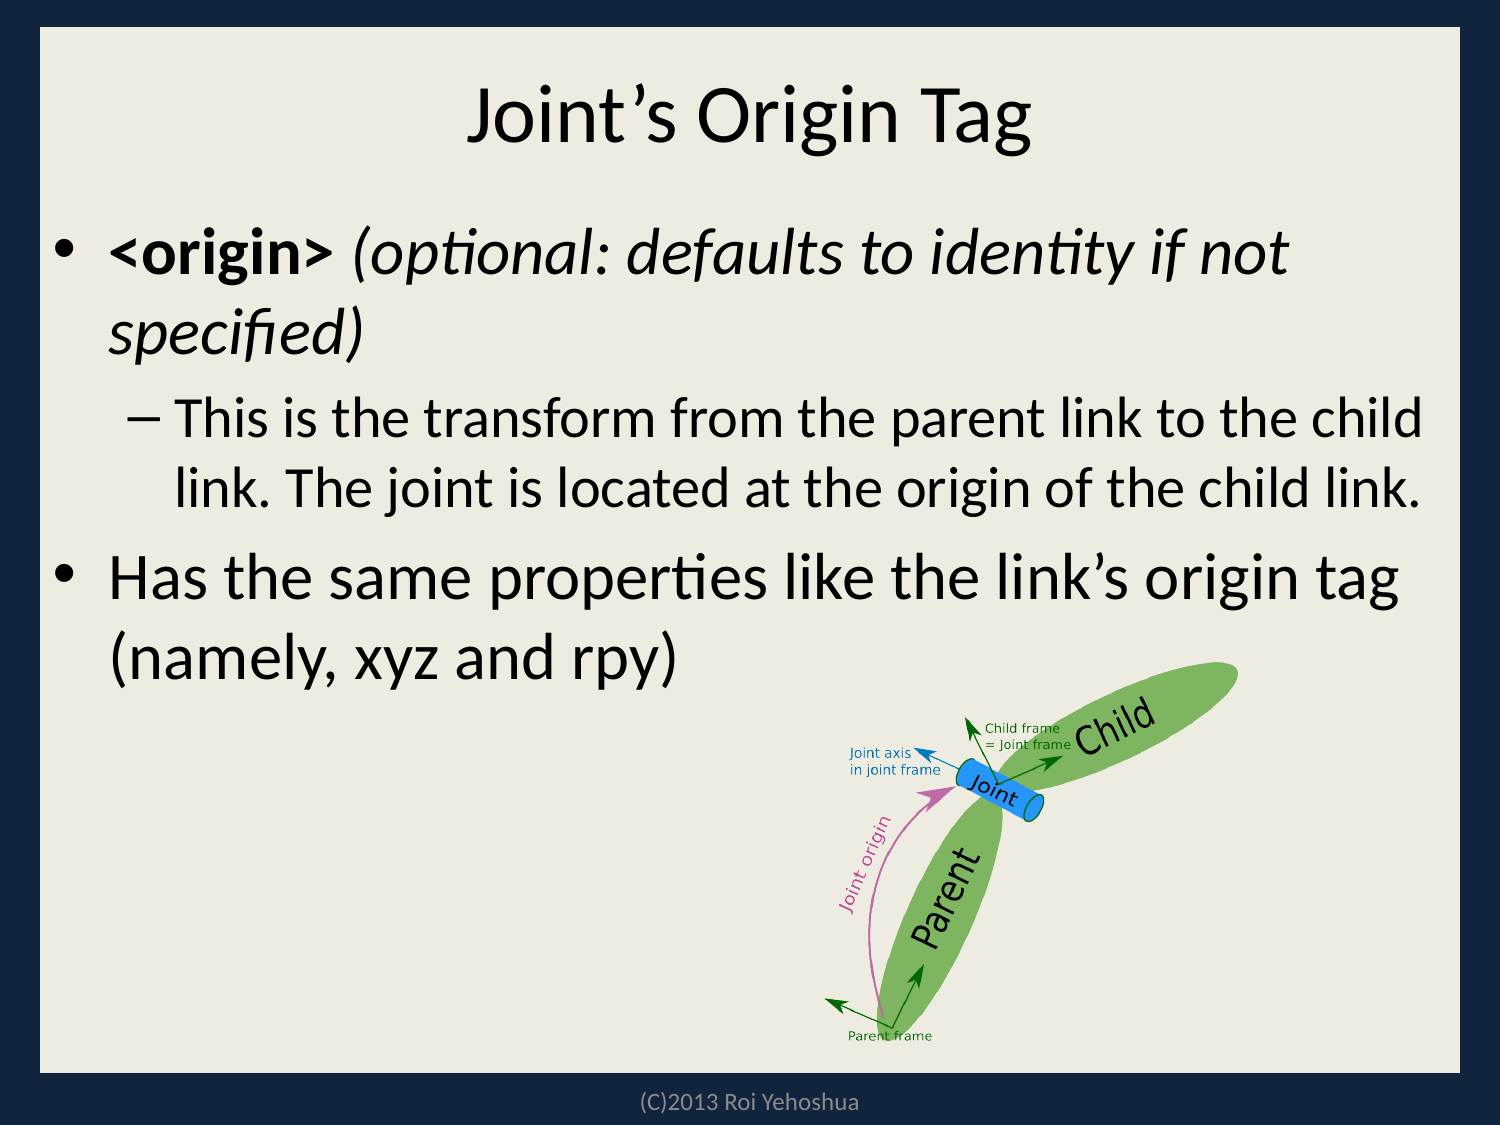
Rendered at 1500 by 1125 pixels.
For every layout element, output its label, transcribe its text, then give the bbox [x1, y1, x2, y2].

picture [824, 662, 1238, 1041]
list <origin> (optional: defaults to identity if not specified) This is the transform from the parent link to the child link. The joint is located at the origin of the child link. Has the same properties like the link’s origin tag (namely, xyz and rpy) [37, 200, 1463, 1080]
footer (C)2013 Roi Yehoshua [512, 1074, 988, 1125]
title Joint’s Origin Tag [37, 31, 1463, 188]
